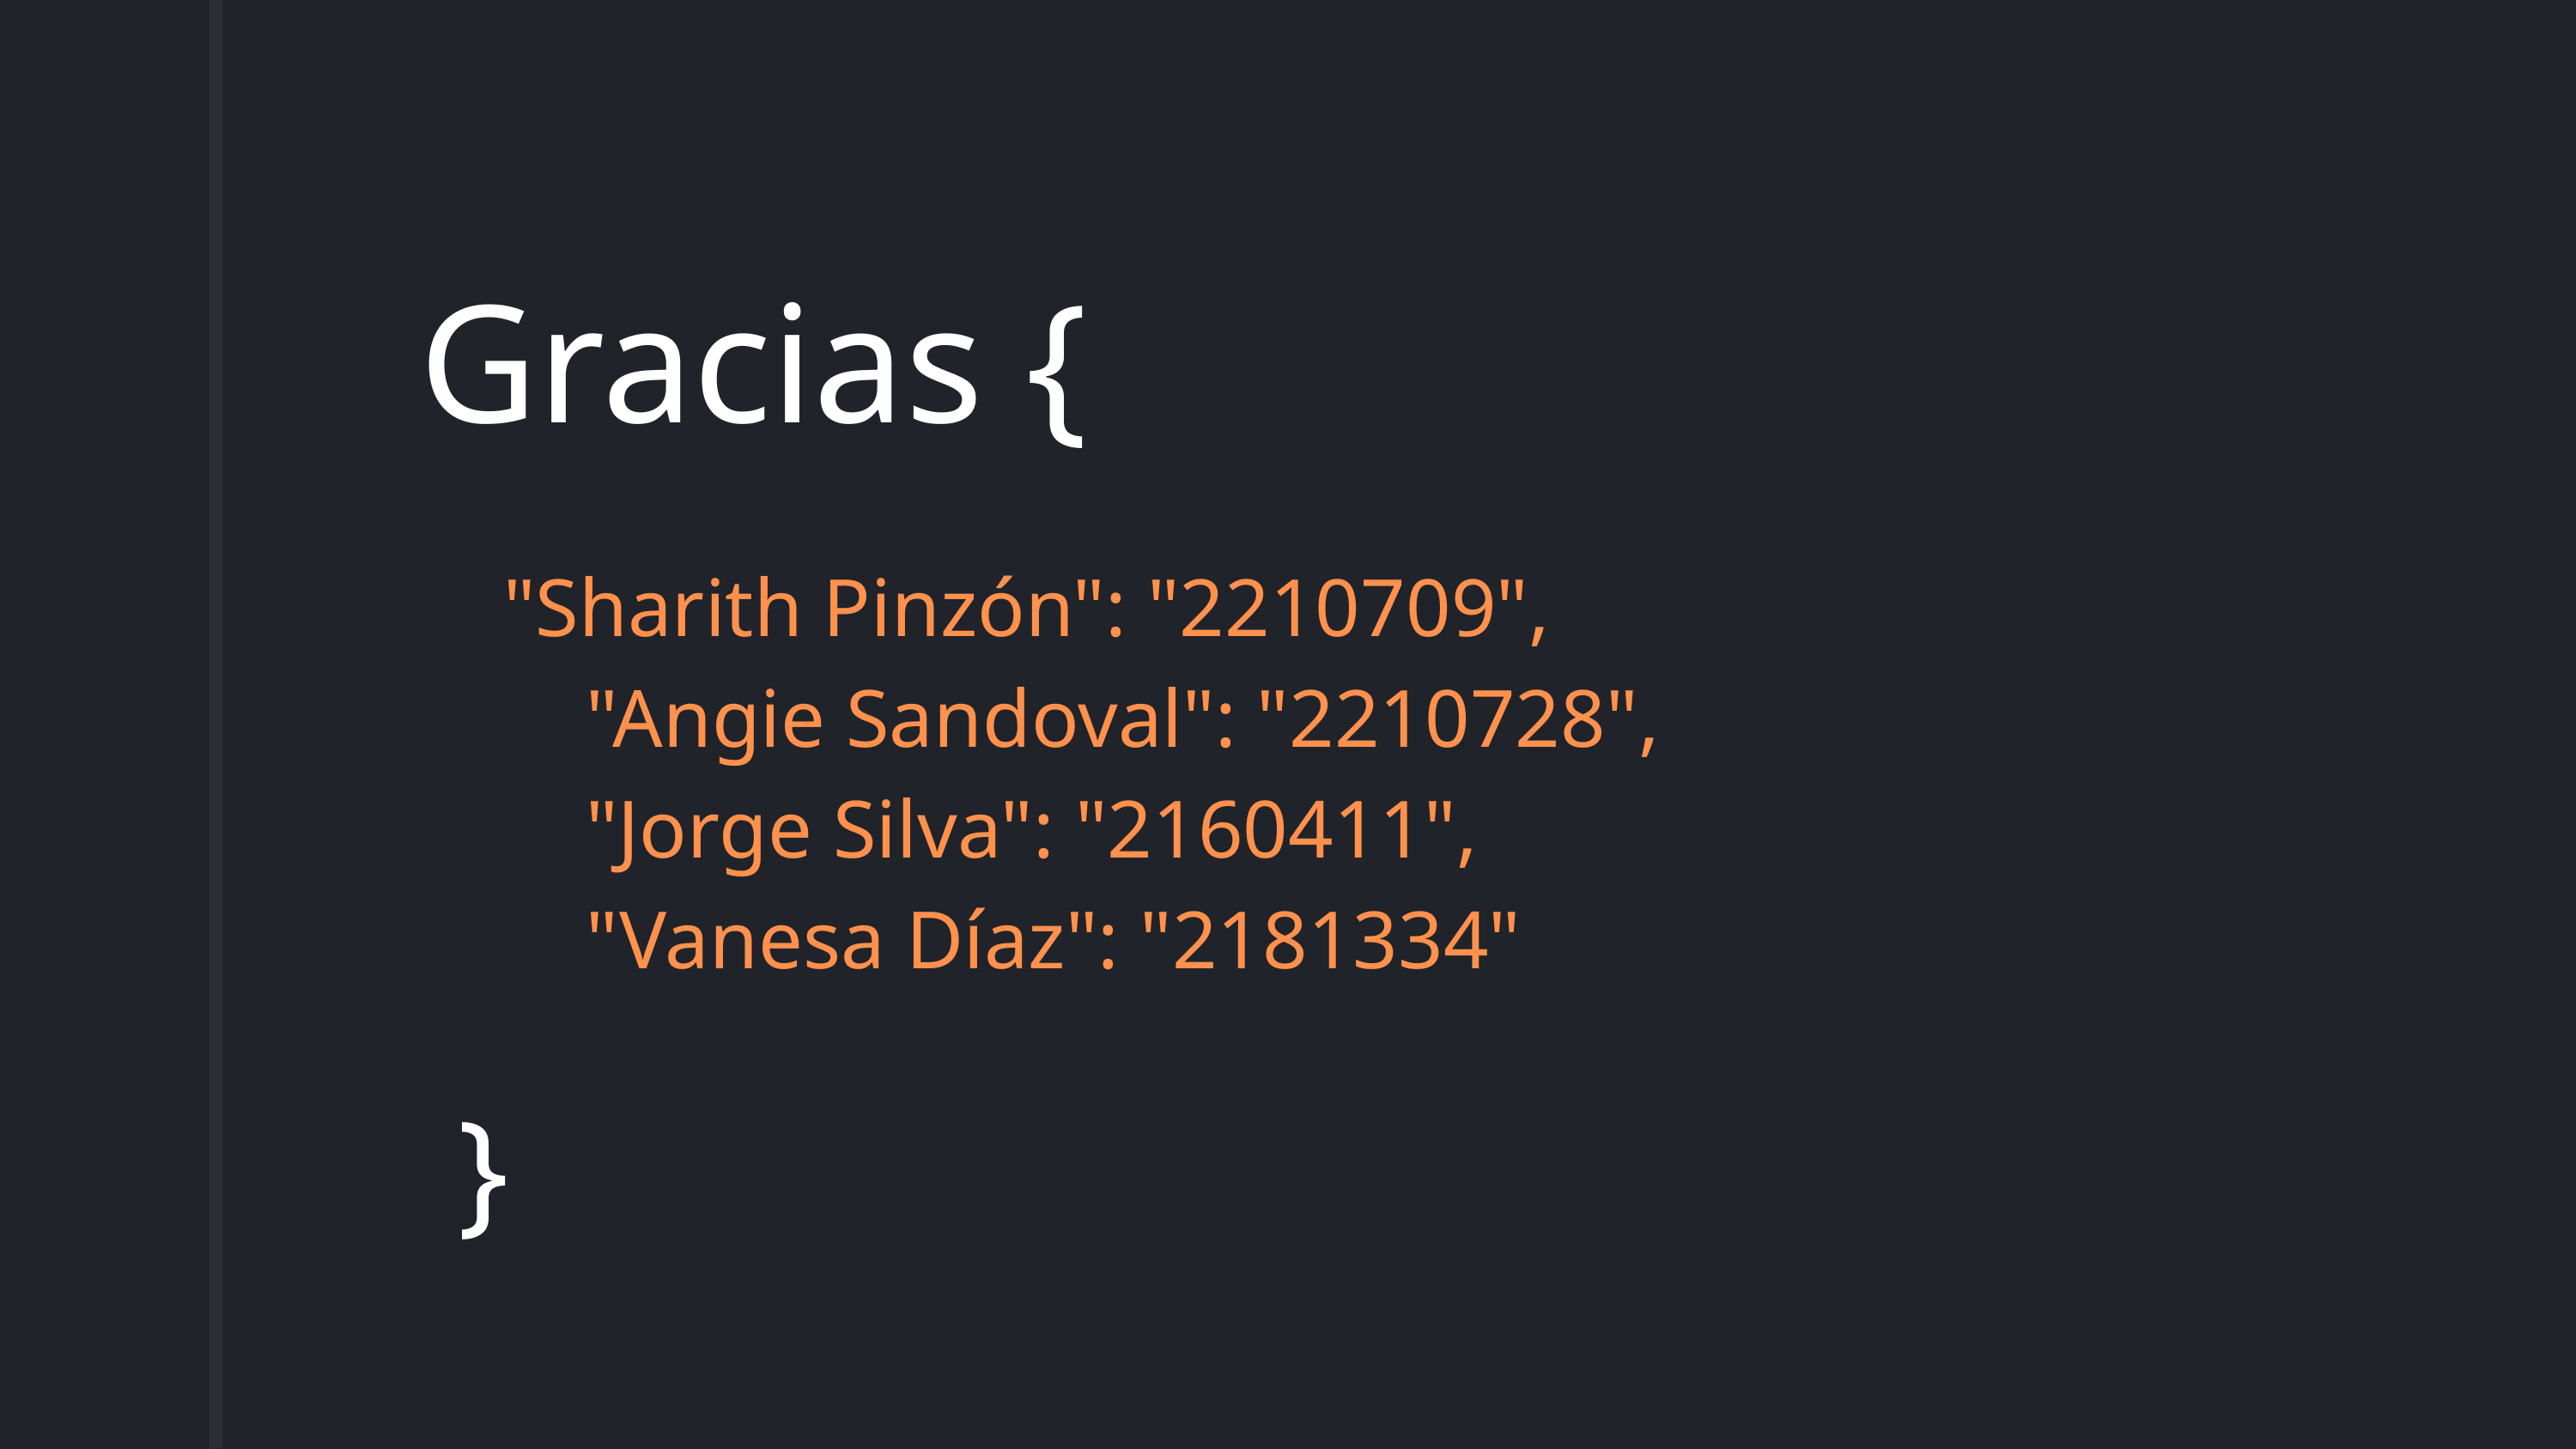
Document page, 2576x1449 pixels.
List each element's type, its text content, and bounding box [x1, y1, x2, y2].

text_box "Sharith Pinzón": "2210709", "Angie Sandoval": "2210728", "Jorge Silva": "2160411", "Vanesa Díaz": "2181334" [503, 542, 2162, 1096]
text_box Gracias { [419, 269, 1929, 456]
text_box } [458, 1092, 698, 1246]
